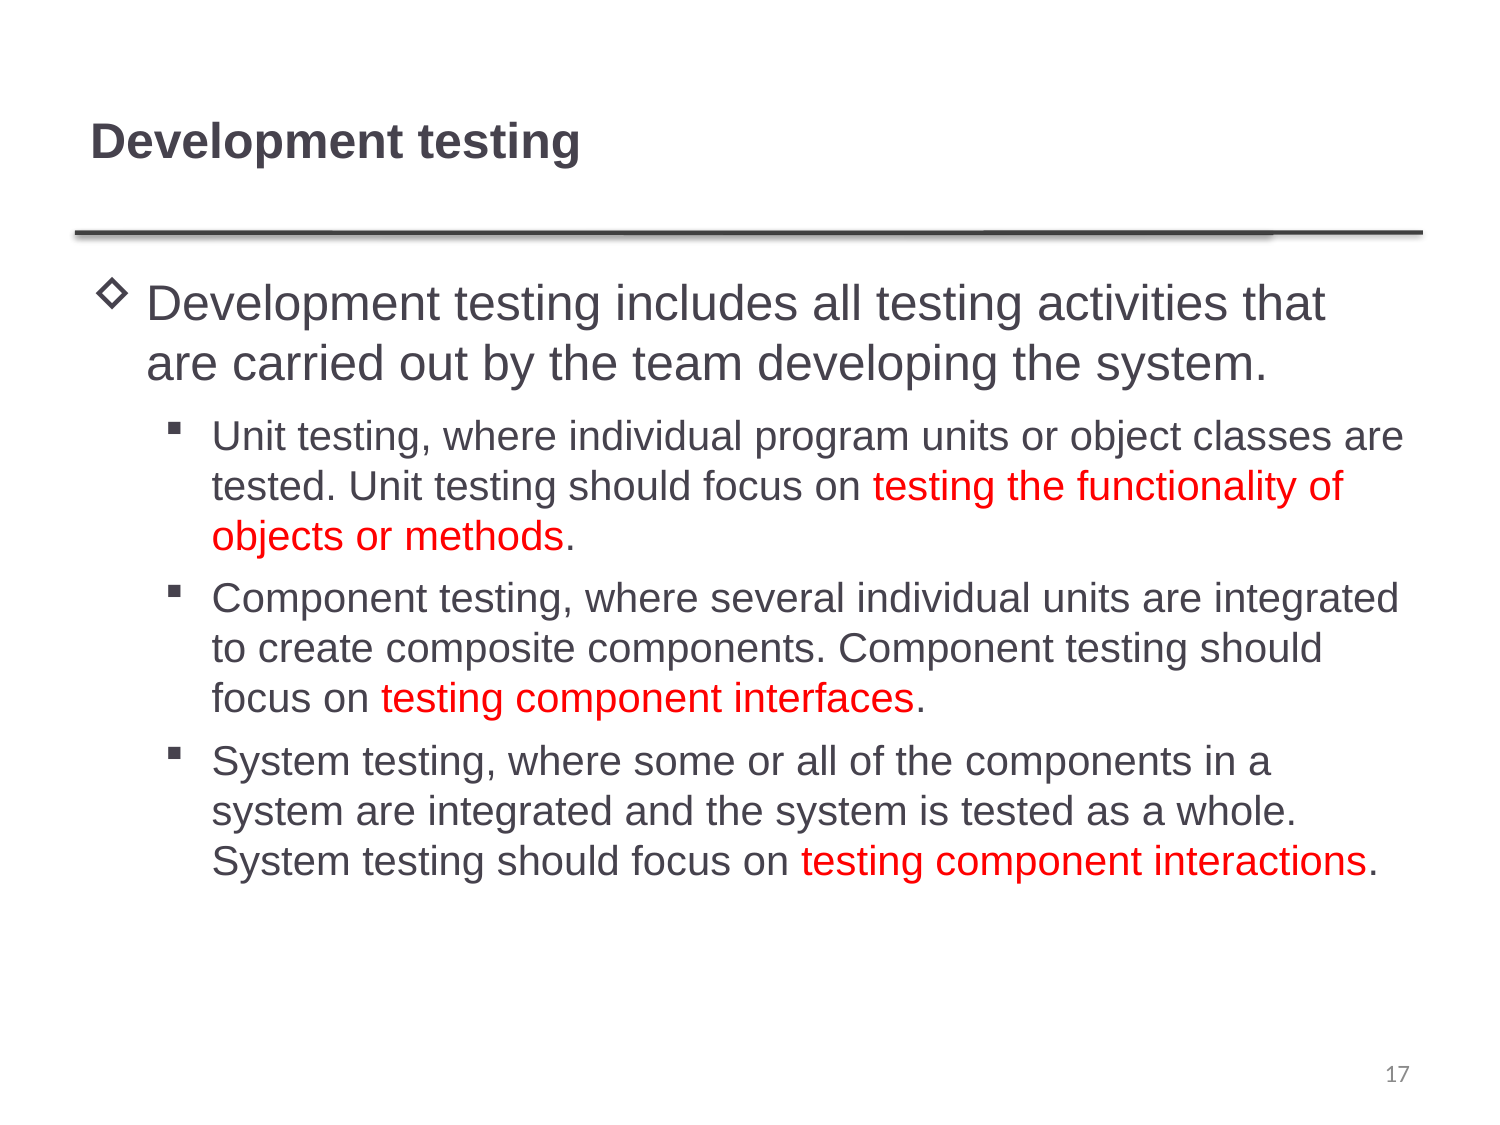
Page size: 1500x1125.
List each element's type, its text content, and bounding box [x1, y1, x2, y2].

title Development testing [74, 44, 1272, 233]
slide_number 17 [1074, 1042, 1425, 1103]
list Development testing includes all testing activities that are carried out by the team developing the system. Unit testing, where individual program units or object classes are tested. Unit testing should focus on testing the functionality of objects or methods. Component testing, where several individual units are integrated to create composite components. Component testing should focus on testing component interfaces. System testing, where some or all of the components in a system are integrated and the system is tested as a whole. System testing should focus on testing component interactions. [75, 262, 1425, 1005]
